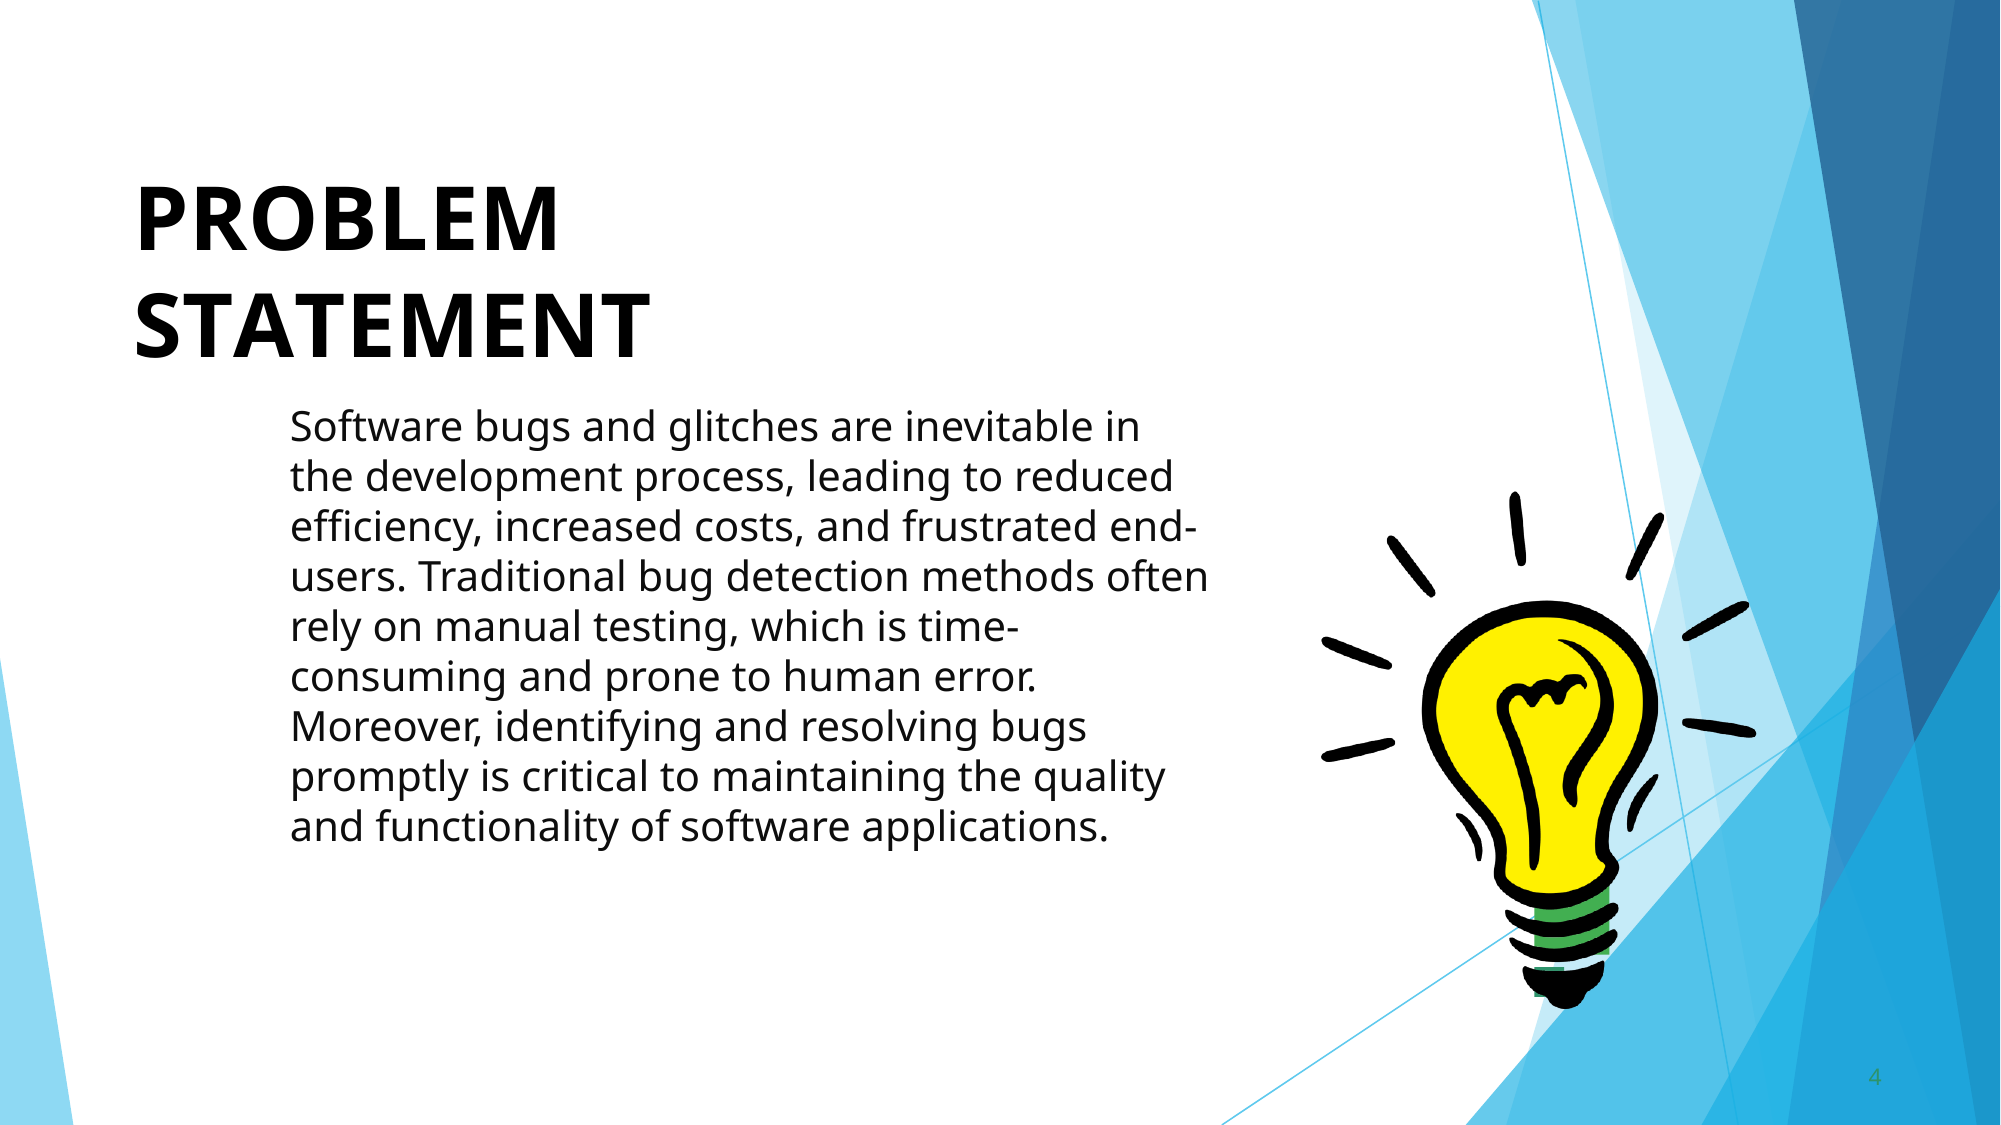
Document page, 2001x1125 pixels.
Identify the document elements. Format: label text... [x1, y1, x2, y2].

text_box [1310, 480, 1765, 1016]
text_box Software bugs and glitches are inevitable in the development process, leading to reduced efficiency, increased costs, and frustrated end-users. Traditional bug detection methods often rely on manual testing, which is time-consuming and prone to human error. Moreover, identifying and resolving bugs promptly is critical to maintaining the quality and functionality of software applications. [289, 396, 1215, 900]
slide_number 4 [1862, 1061, 1888, 1125]
title PROBLEM STATEMENT [131, 159, 1057, 375]
